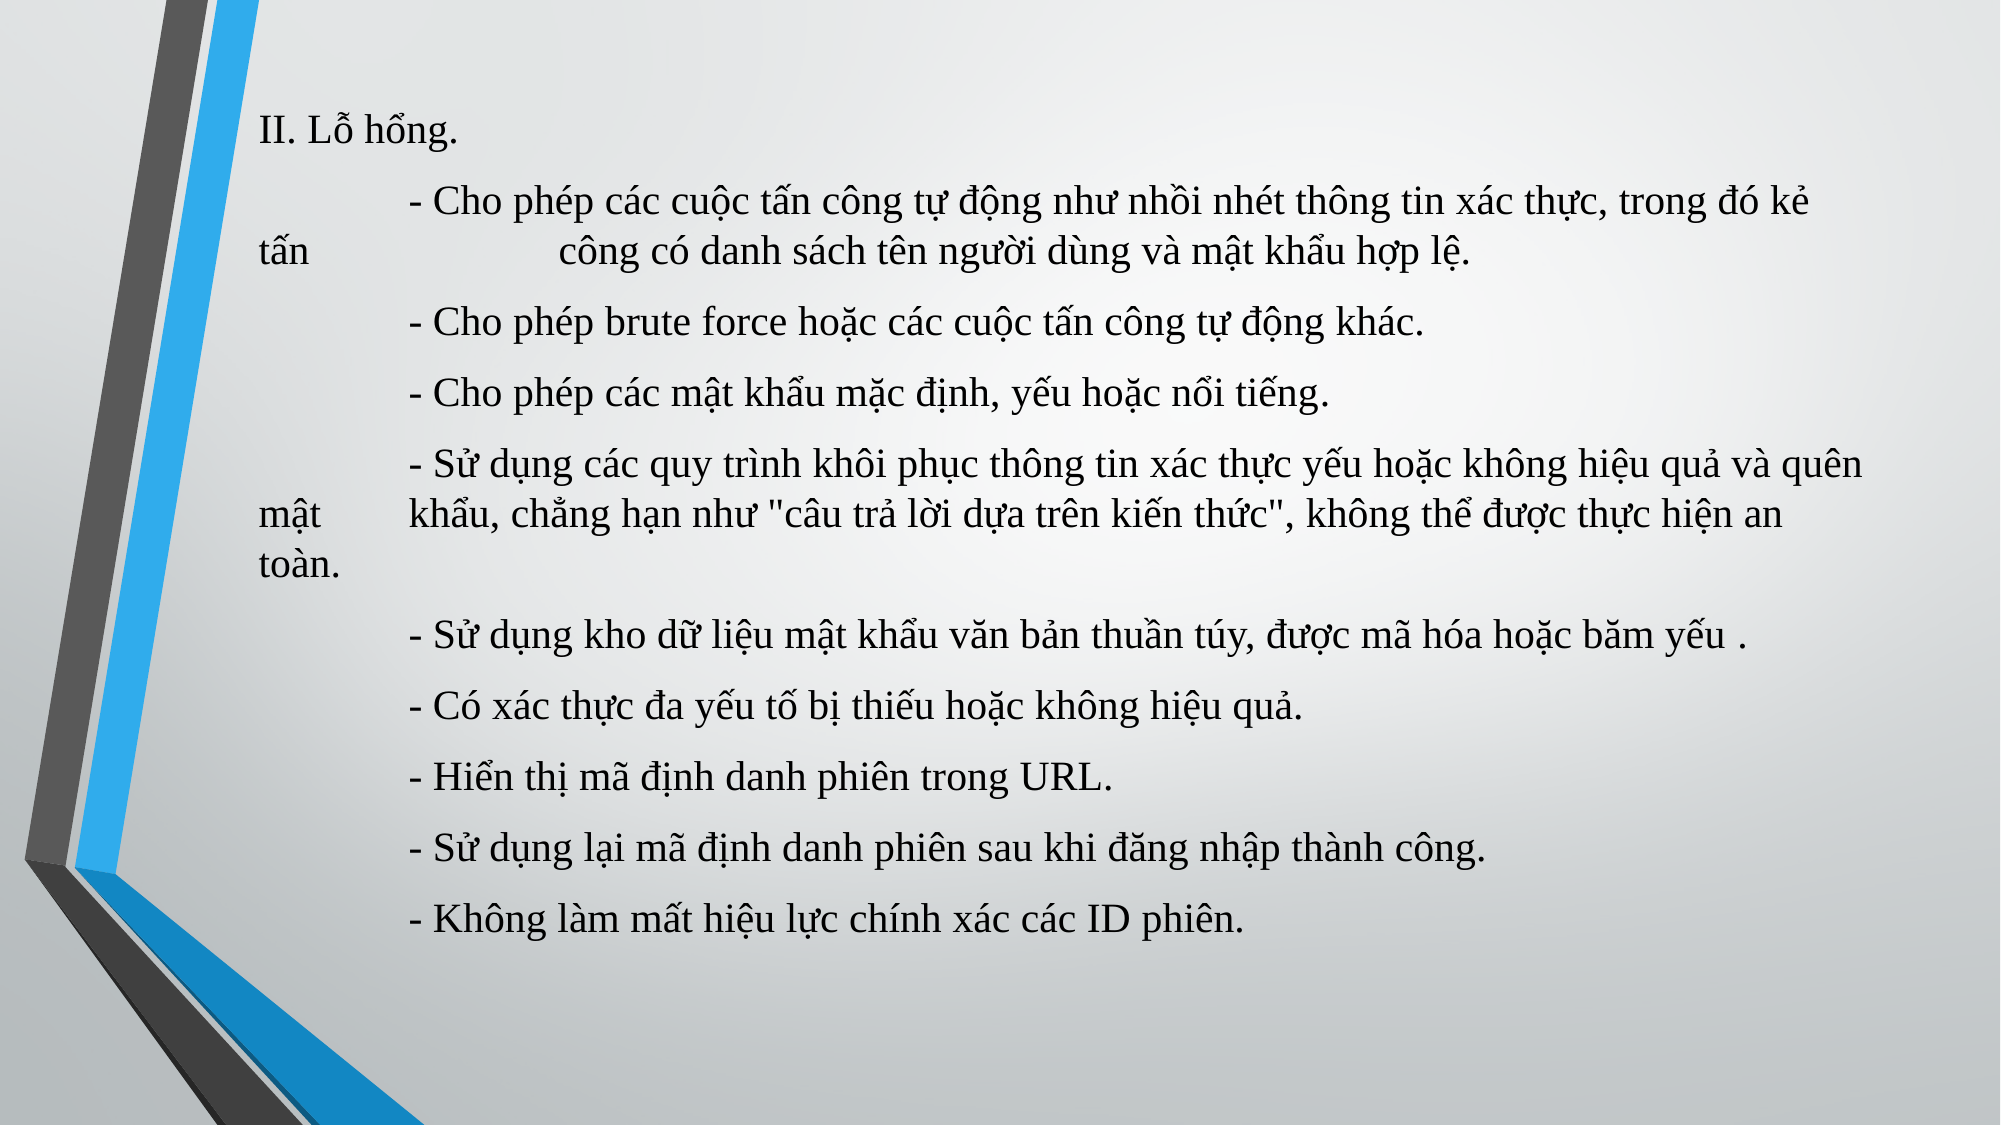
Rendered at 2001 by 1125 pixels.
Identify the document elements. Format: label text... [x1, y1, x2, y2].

list II. Lỗ hổng. - Cho phép các cuộc tấn công tự động như nhồi nhét thông tin xác thực, trong đó kẻ tấn công có danh sách tên người dùng và mật khẩu hợp lệ. - Cho phép brute force hoặc các cuộc tấn công tự động khác. - Cho phép các mật khẩu mặc định, yếu hoặc nổi tiếng. - Sử dụng các quy trình khôi phục thông tin xác thực yếu hoặc không hiệu quả và quên mật khẩu, chẳng hạn như "câu trả lời dựa trên kiến ​​thức", không thể được thực hiện an toàn. - Sử dụng kho dữ liệu mật khẩu văn bản thuần túy, được mã hóa hoặc băm yếu . - Có xác thực đa yếu tố bị thiếu hoặc không hiệu quả. - Hiển thị mã định danh phiên trong URL. - Sử dụng lại mã định danh phiên sau khi đăng nhập thành công. - Không làm mất hiệu lực chính xác các ID phiên. [243, 94, 1887, 950]
